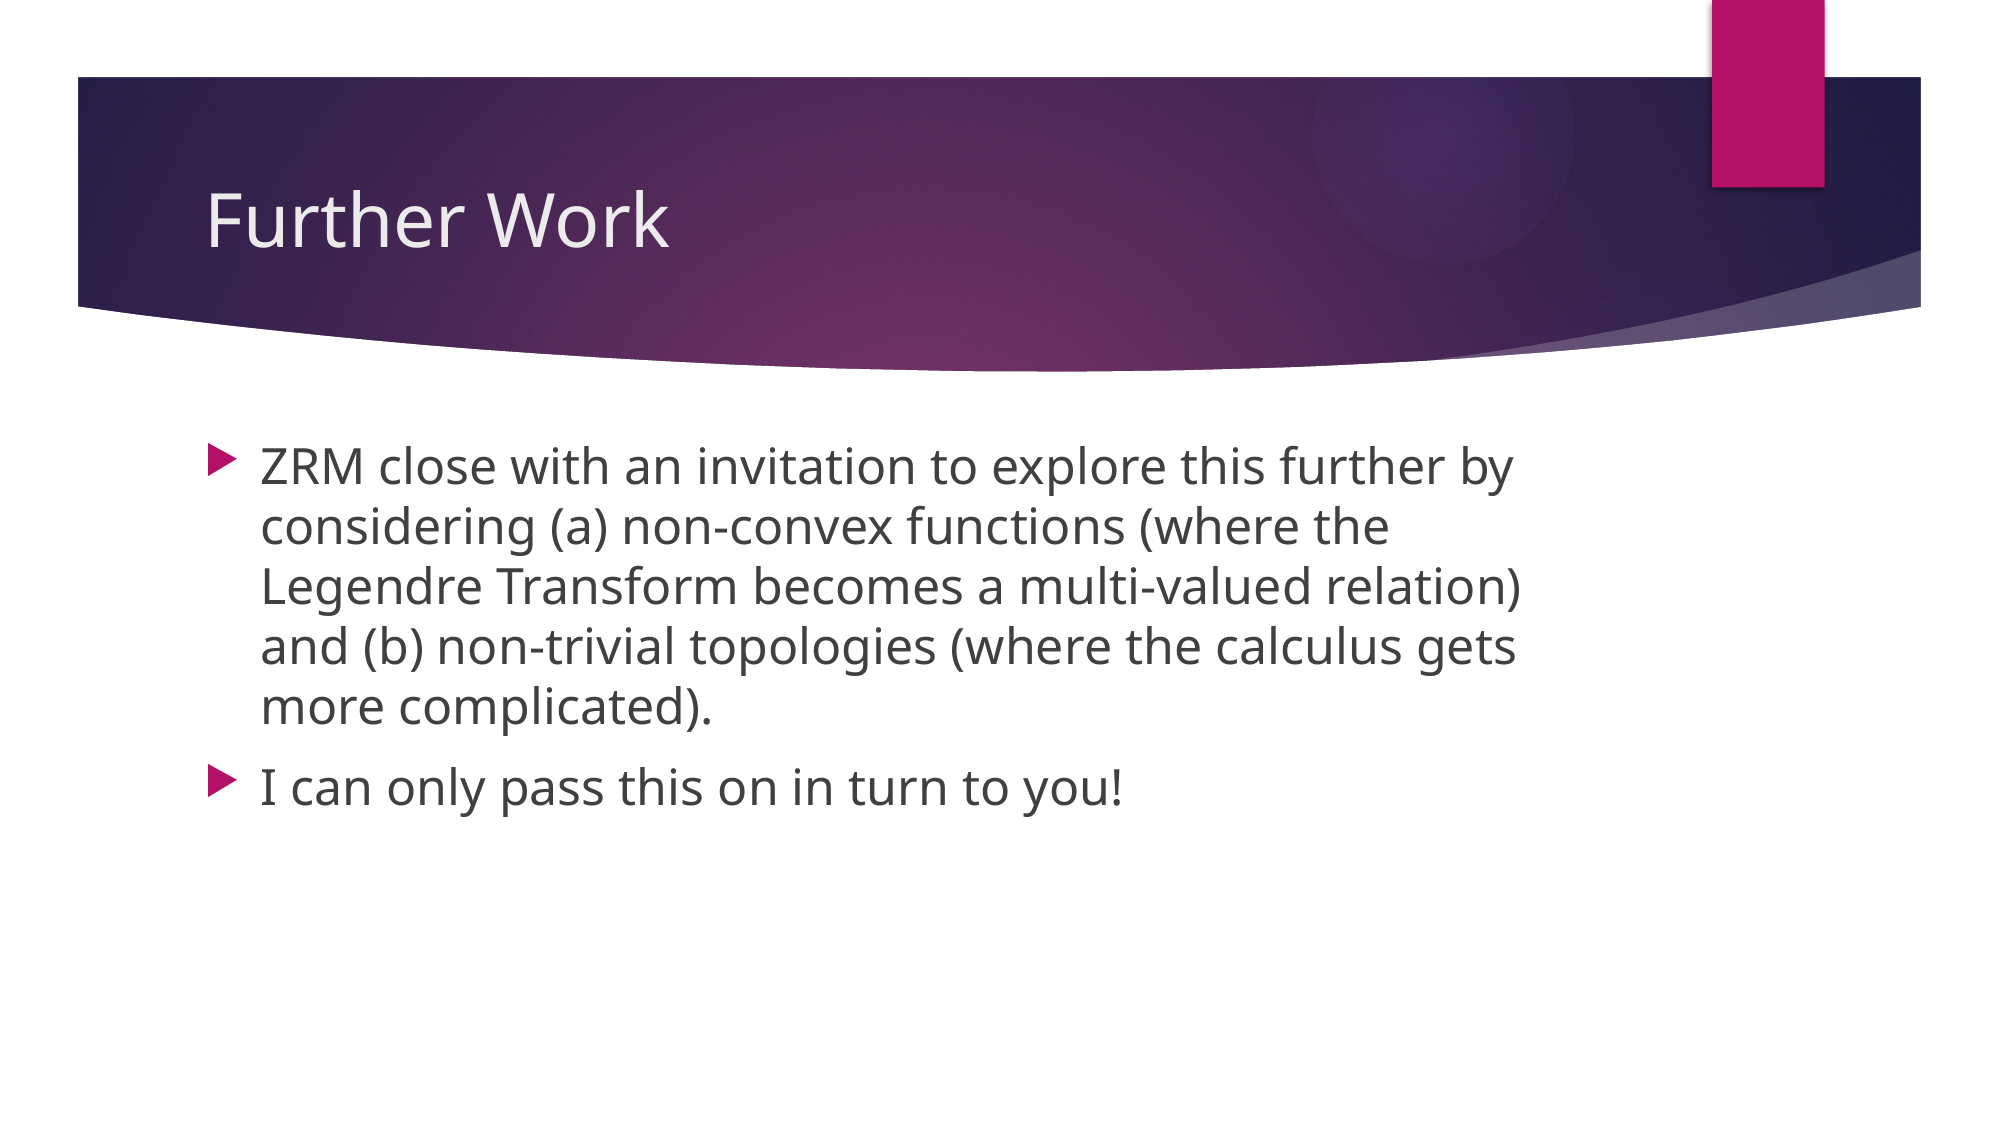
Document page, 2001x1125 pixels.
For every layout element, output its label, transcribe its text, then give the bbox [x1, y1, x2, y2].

list ZRM close with an invitation to explore this further by considering (a) non-convex functions (where the Legendre Transform becomes a multi-valued relation) and (b) non-trivial topologies (where the calculus gets more complicated). I can only pass this on in turn to you! [189, 427, 1638, 988]
title Further Work [189, 159, 1627, 276]
